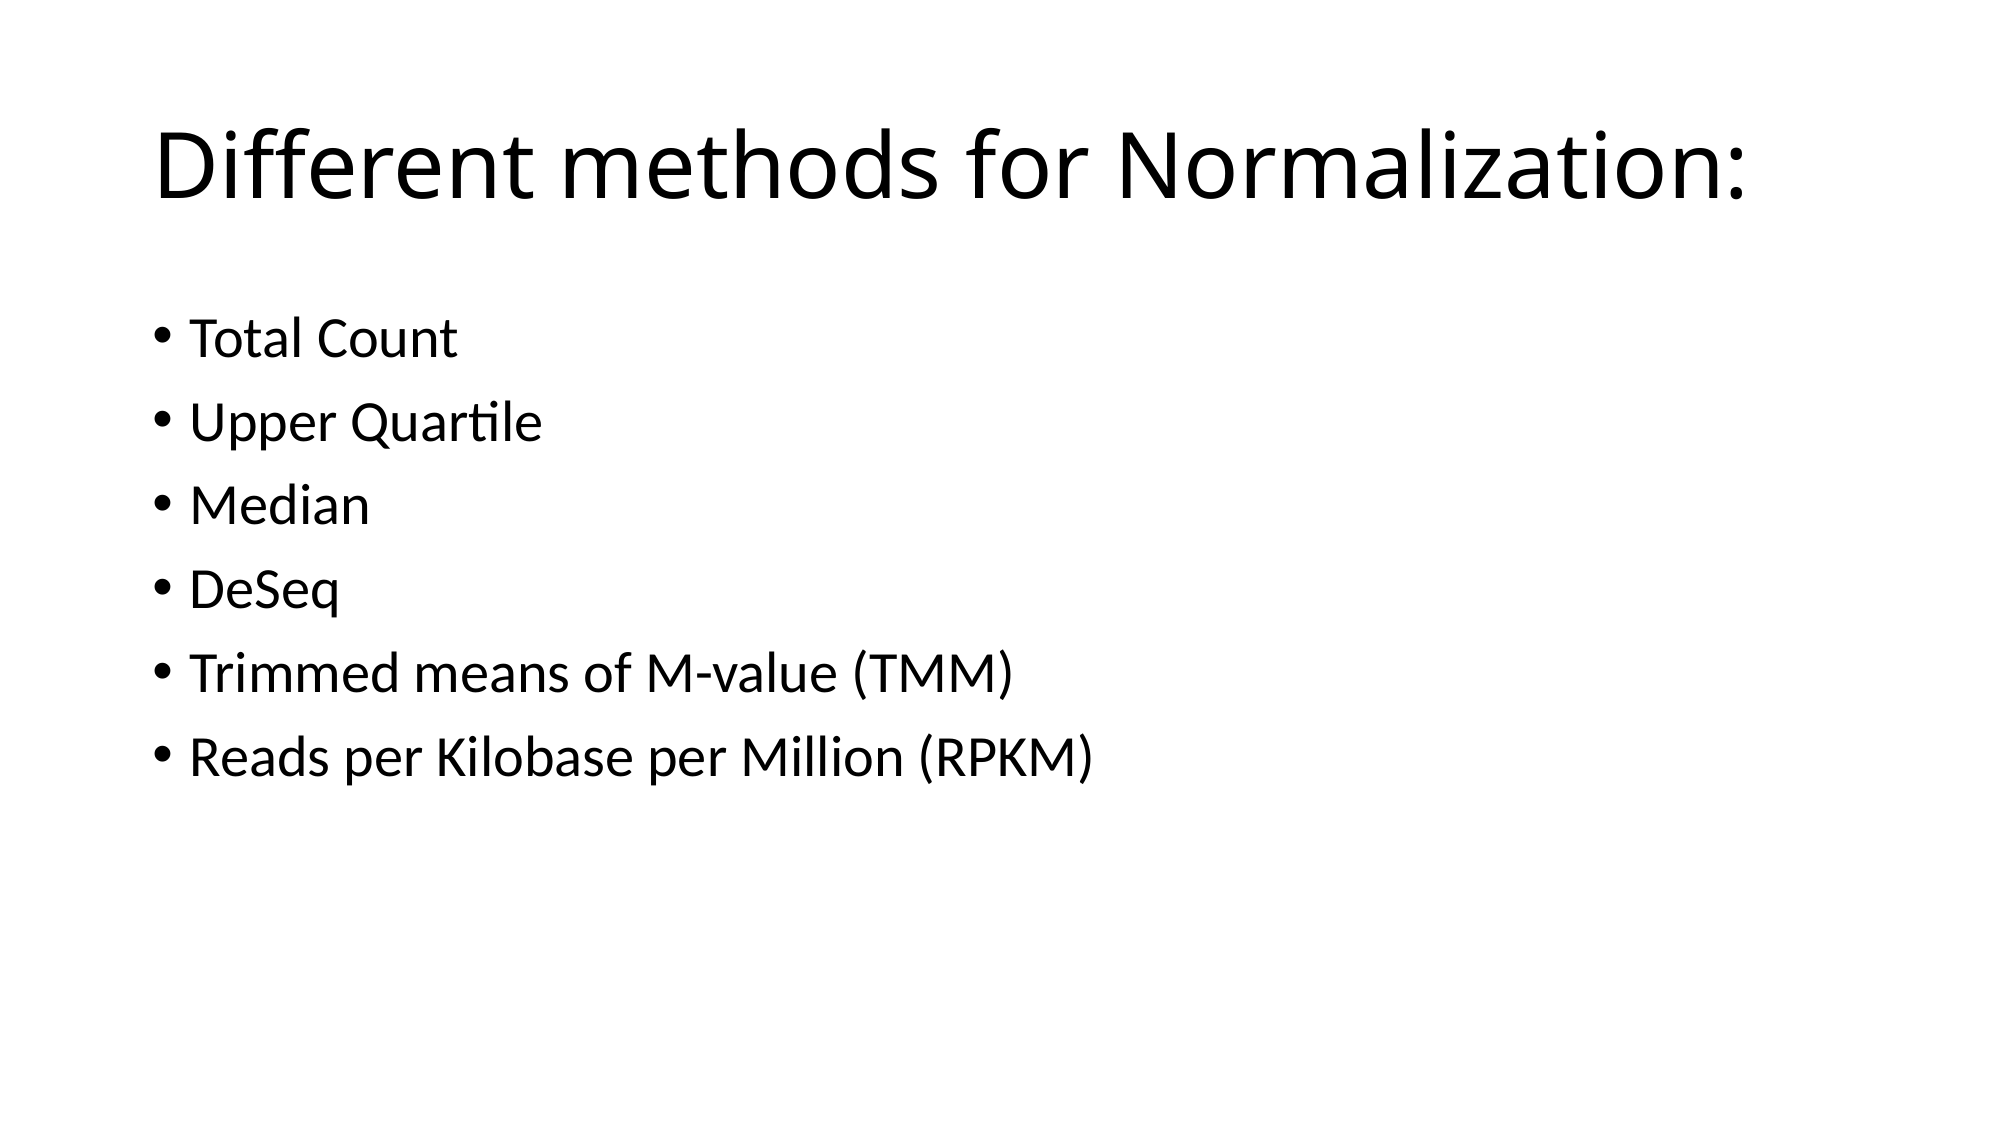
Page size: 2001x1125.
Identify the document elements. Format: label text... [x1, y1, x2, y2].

title Different methods for Normalization: [137, 59, 1863, 278]
list Total Count Upper Quartile Median DeSeq Trimmed means of M-value (TMM) Reads per Kilobase per Million (RPKM) [137, 299, 1863, 1014]
